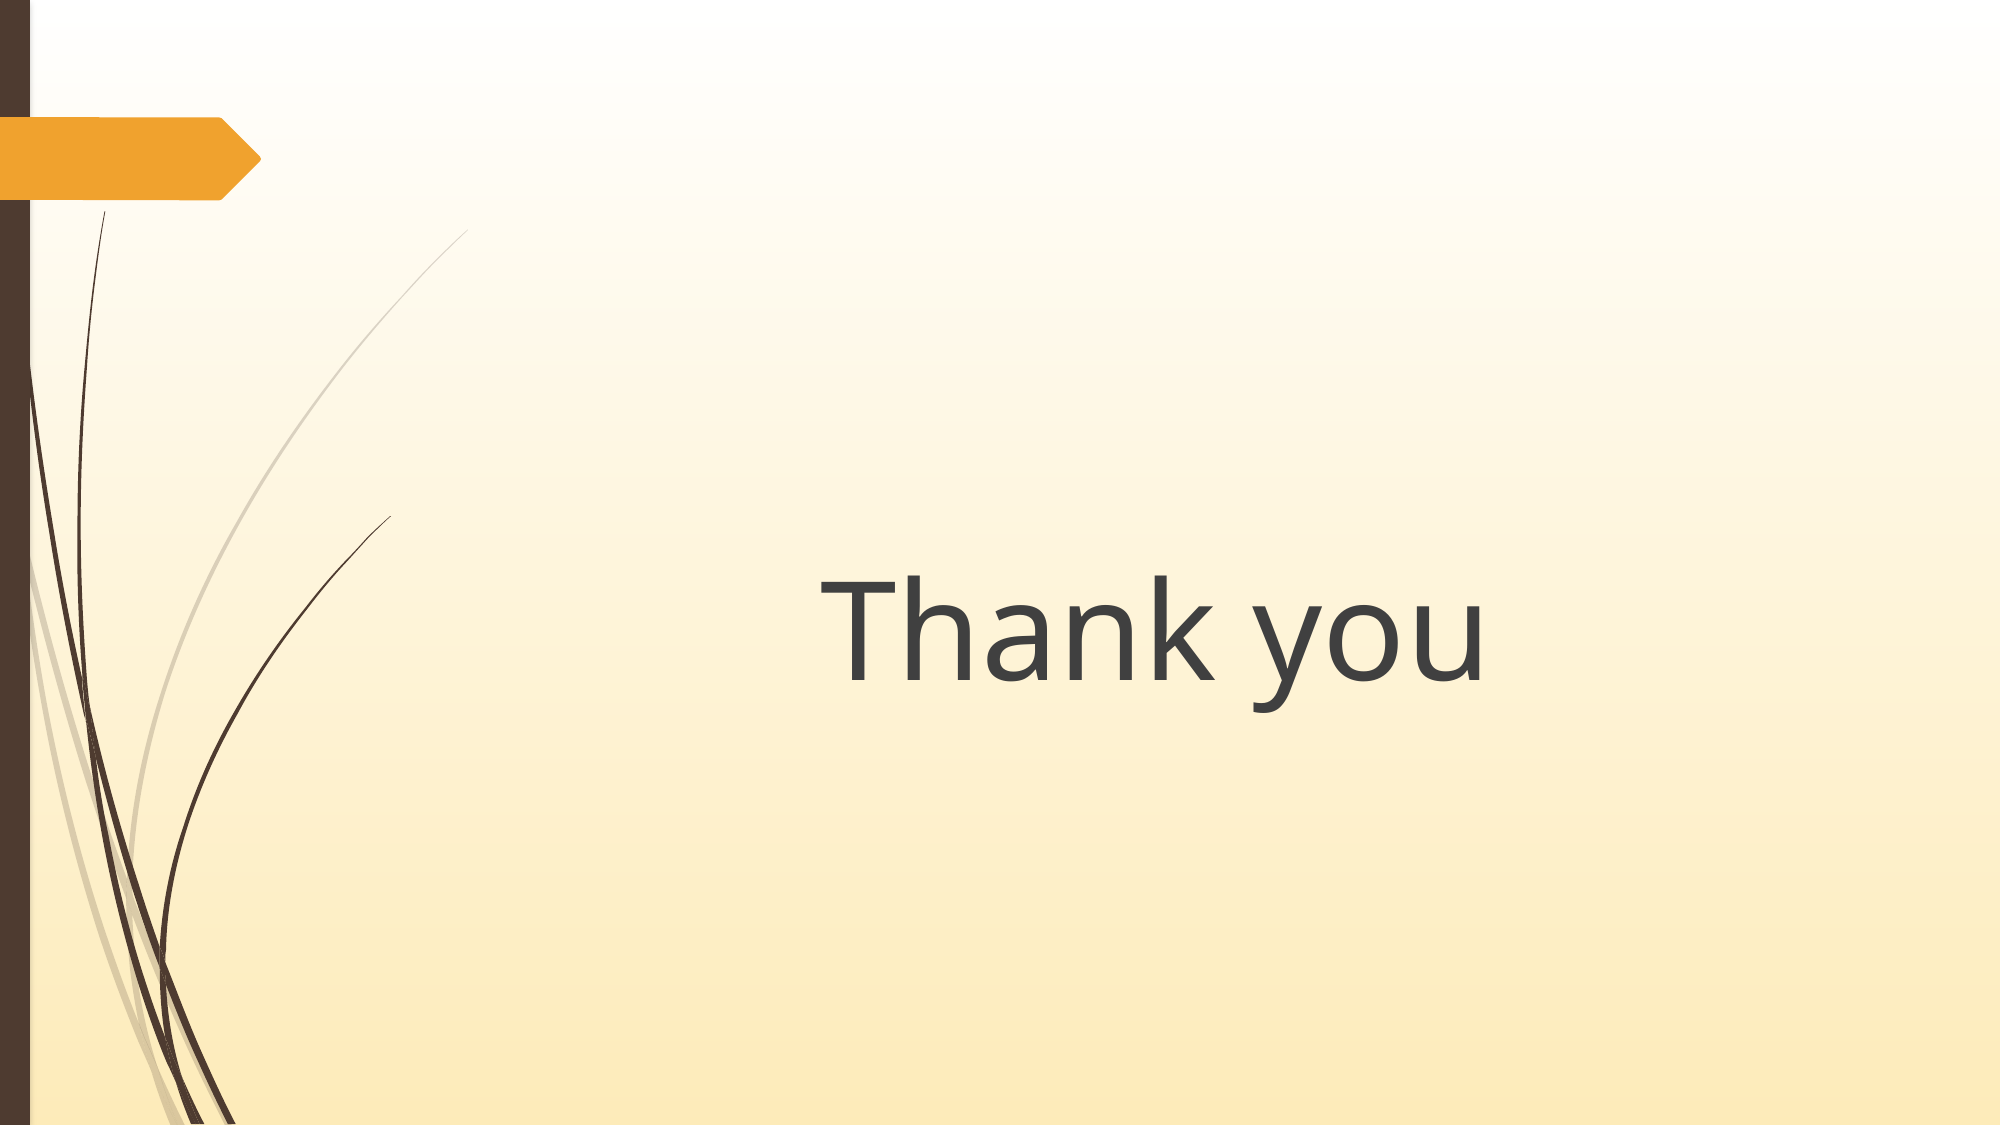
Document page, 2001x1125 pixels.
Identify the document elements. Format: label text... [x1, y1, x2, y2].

list Thank you [424, 350, 1888, 970]
